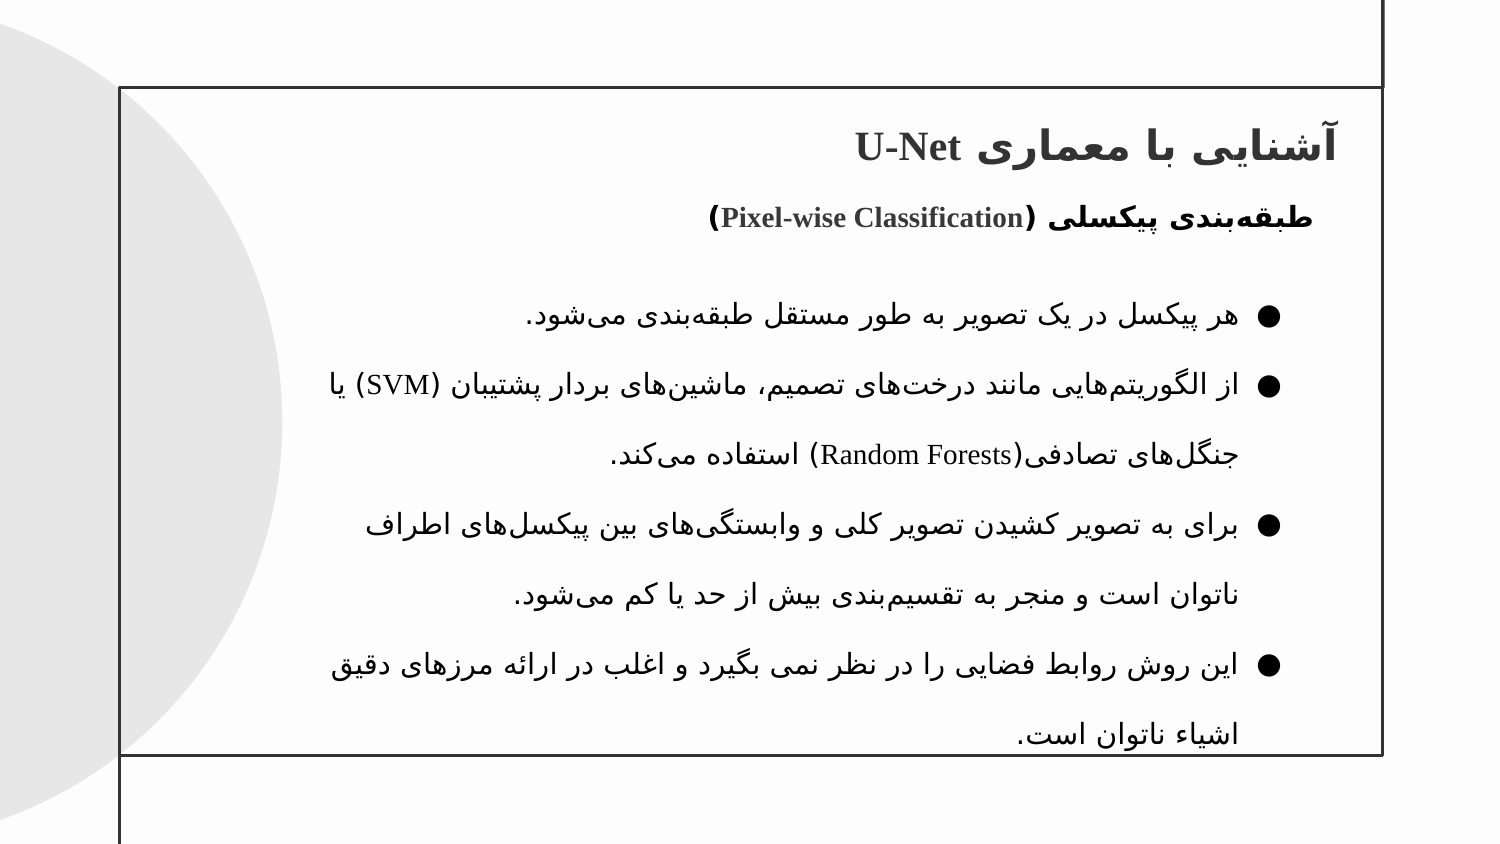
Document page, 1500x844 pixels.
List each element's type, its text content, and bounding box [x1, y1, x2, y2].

text_box هر پیکسل در یک تصویر به طور مستقل طبقه‌بندی می‌شود. از الگوریتم‌هایی مانند درخت‌های تصمیم، ماشین‌های بردار پشتیبان (SVM) یا جنگل‌های تصادفی(Random Forests) استفاده می‌کند. برای به تصویر کشیدن تصویر کلی و وابستگی‌های بین پیکسل‌های اطراف ناتوان است و منجر به تقسیم‌بندی بیش از حد یا کم‌ می‌شود. این روش روابط فضایی را در نظر نمی بگیرد و اغلب در ارائه مرزهای دقیق اشیاء ناتوان است. [292, 245, 1297, 760]
title آشنایی با معماری U-Net [89, 96, 1353, 191]
text_box طبقه‌بندی پیکسلی (Pixel-wise Classification) [462, 190, 1329, 241]
